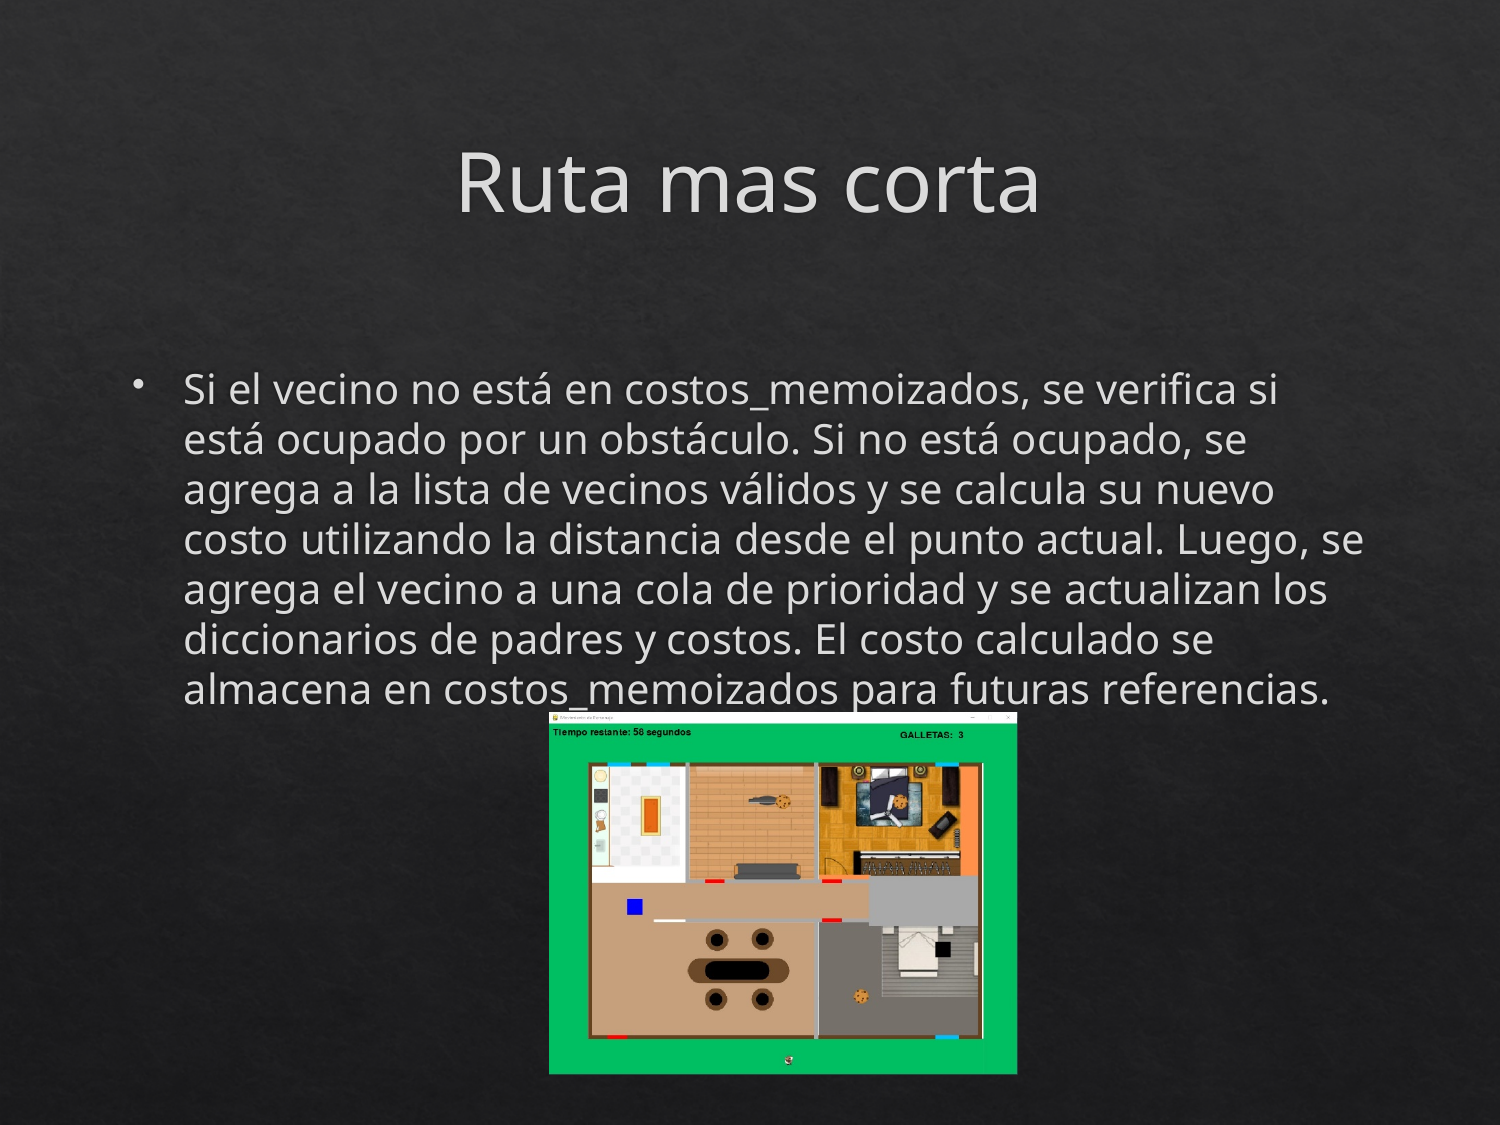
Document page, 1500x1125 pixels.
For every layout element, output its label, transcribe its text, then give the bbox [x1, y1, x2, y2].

picture [549, 712, 1018, 1076]
list Si el vecino no está en costos_memoizados, se verifica si está ocupado por un obstáculo. Si no está ocupado, se agrega a la lista de vecinos válidos y se calcula su nuevo costo utilizando la distancia desde el punto actual. Luego, se agrega el vecino a una cola de prioridad y se actualizan los diccionarios de padres y costos. El costo calculado se almacena en costos_memoizados para futuras referencias. [112, 284, 1387, 950]
title Ruta mas corta [112, 99, 1387, 260]
